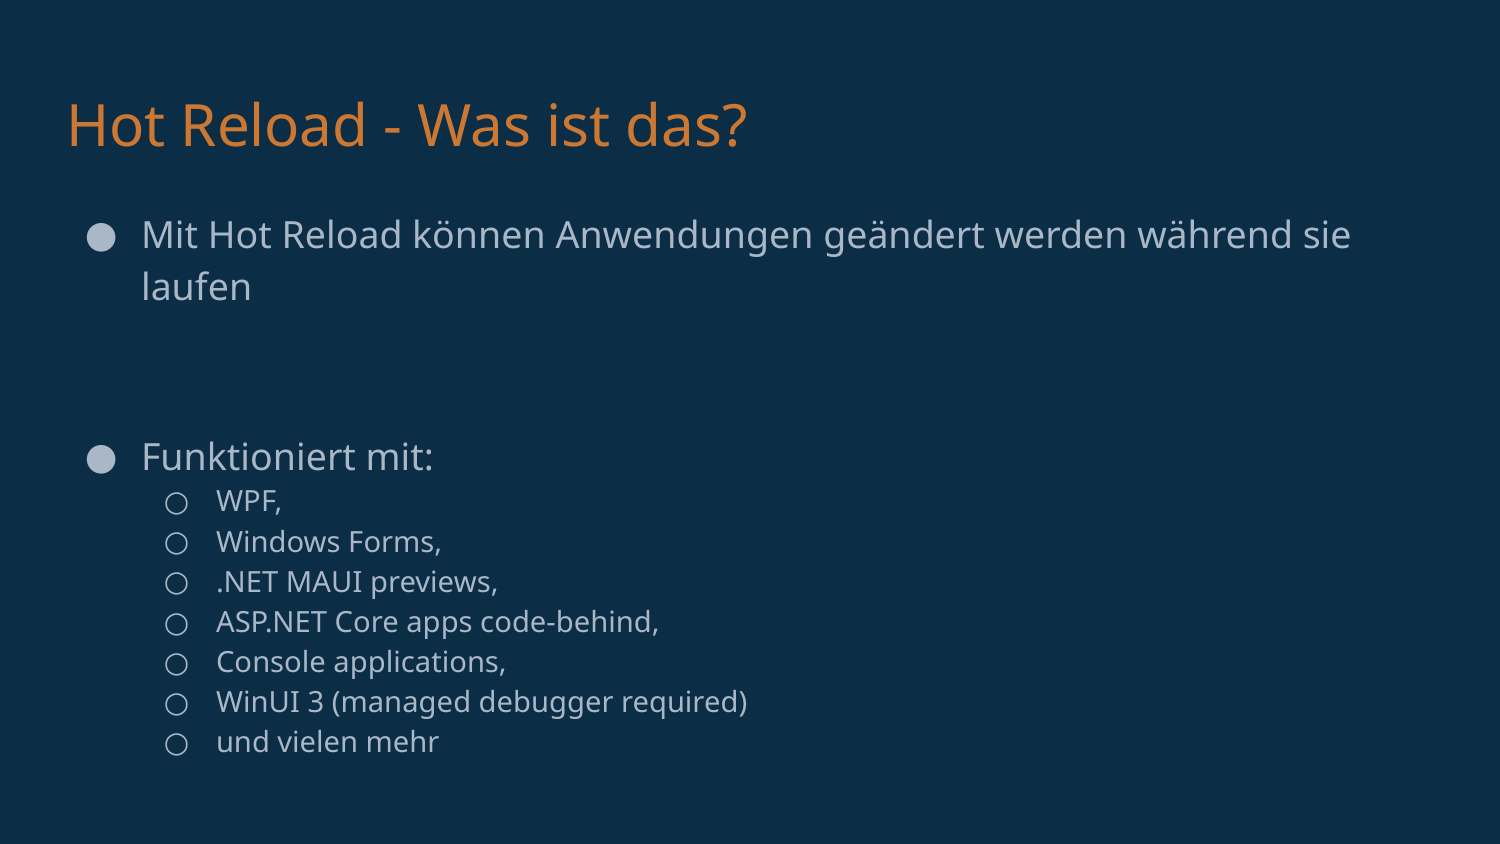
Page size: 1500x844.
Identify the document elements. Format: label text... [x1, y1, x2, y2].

title Hot Reload - Was ist das? [51, 72, 1449, 167]
list Mit Hot Reload können Anwendungen geändert werden während sie laufen Funktioniert mit: WPF, Windows Forms, .NET MAUI previews, ASP.NET Core apps code-behind, Console applications, WinUI 3 (managed debugger required) und vielen mehr [51, 189, 1449, 790]
